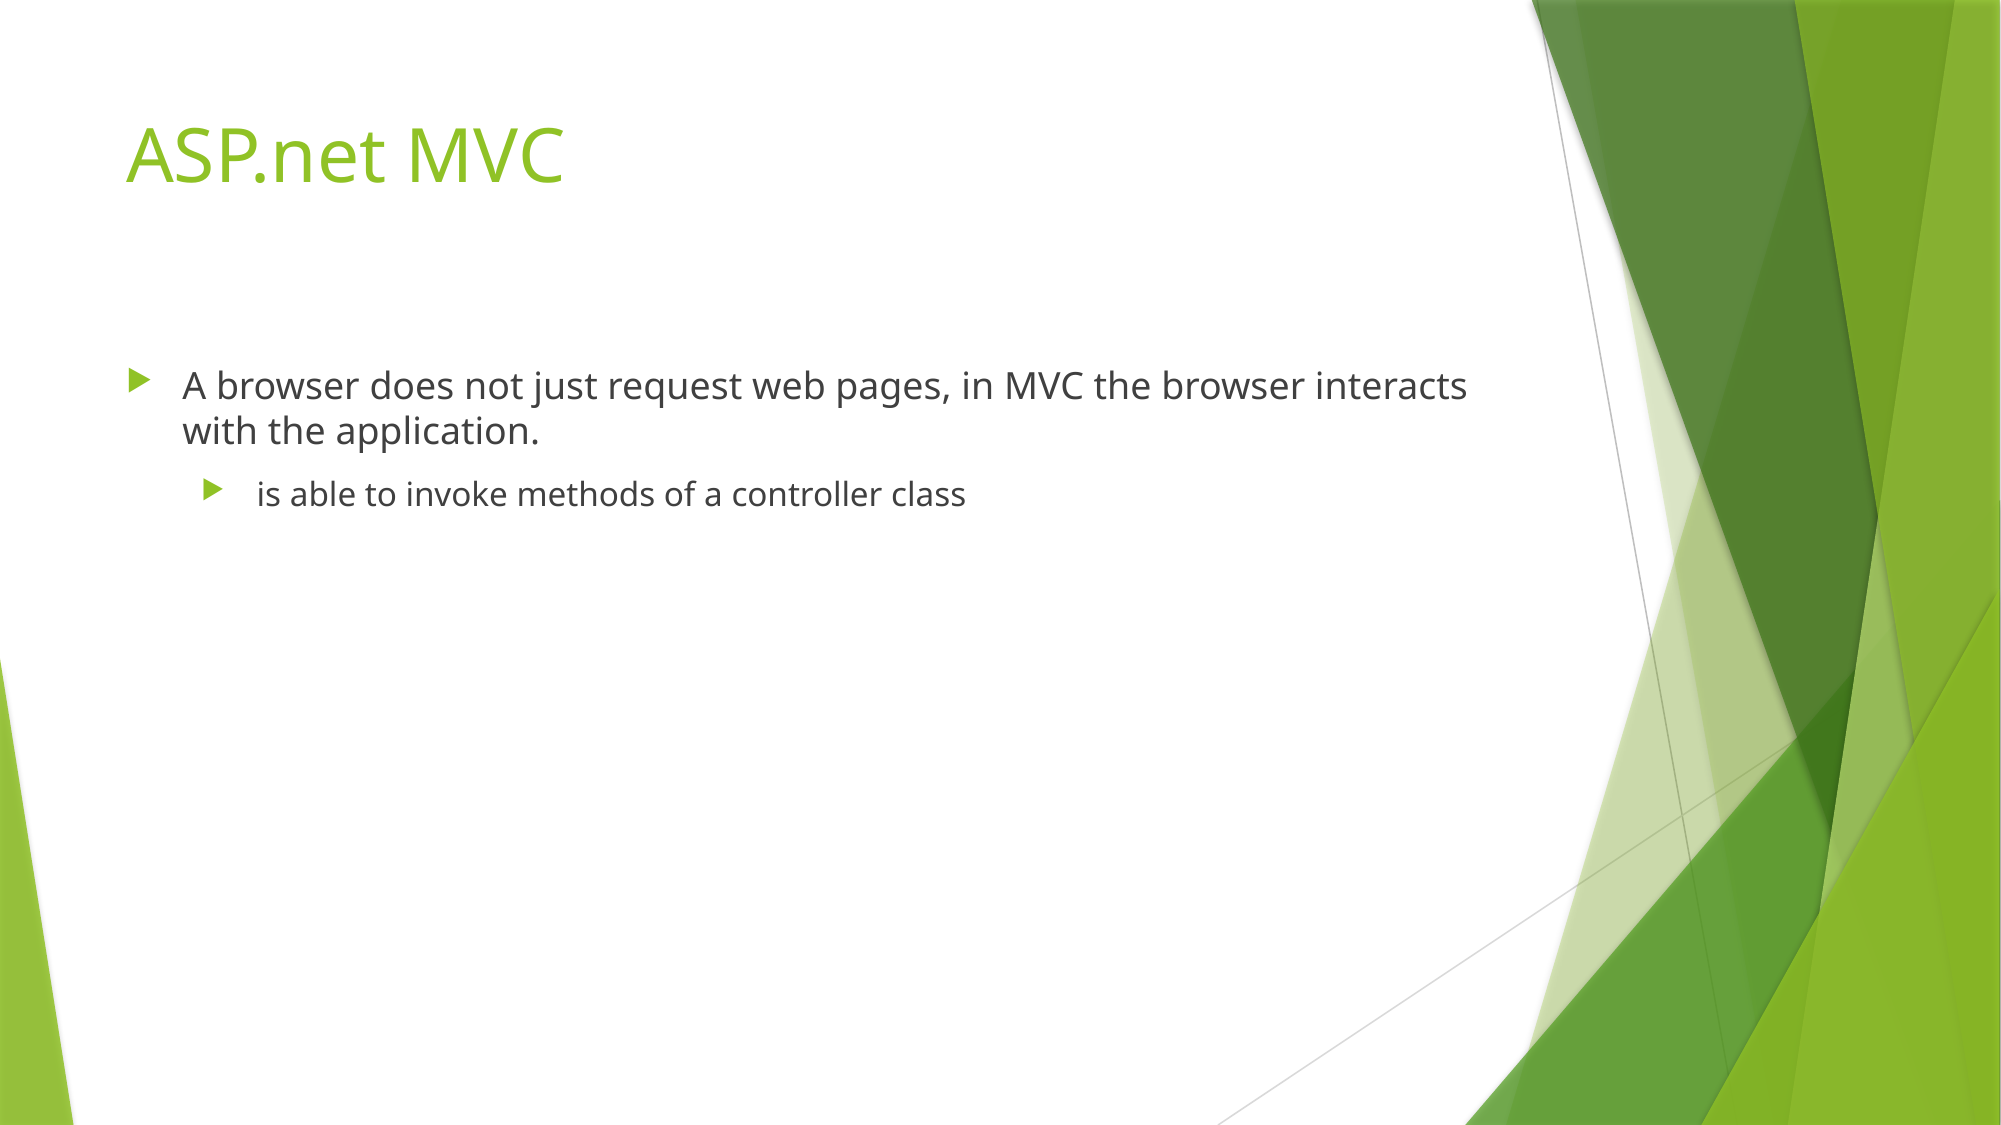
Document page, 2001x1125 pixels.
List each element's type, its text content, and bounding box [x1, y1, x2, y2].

title ASP.net MVC [111, 99, 1522, 317]
list A browser does not just request web pages, in MVC the browser interacts with the application. is able to invoke methods of a controller class [111, 354, 1522, 992]
